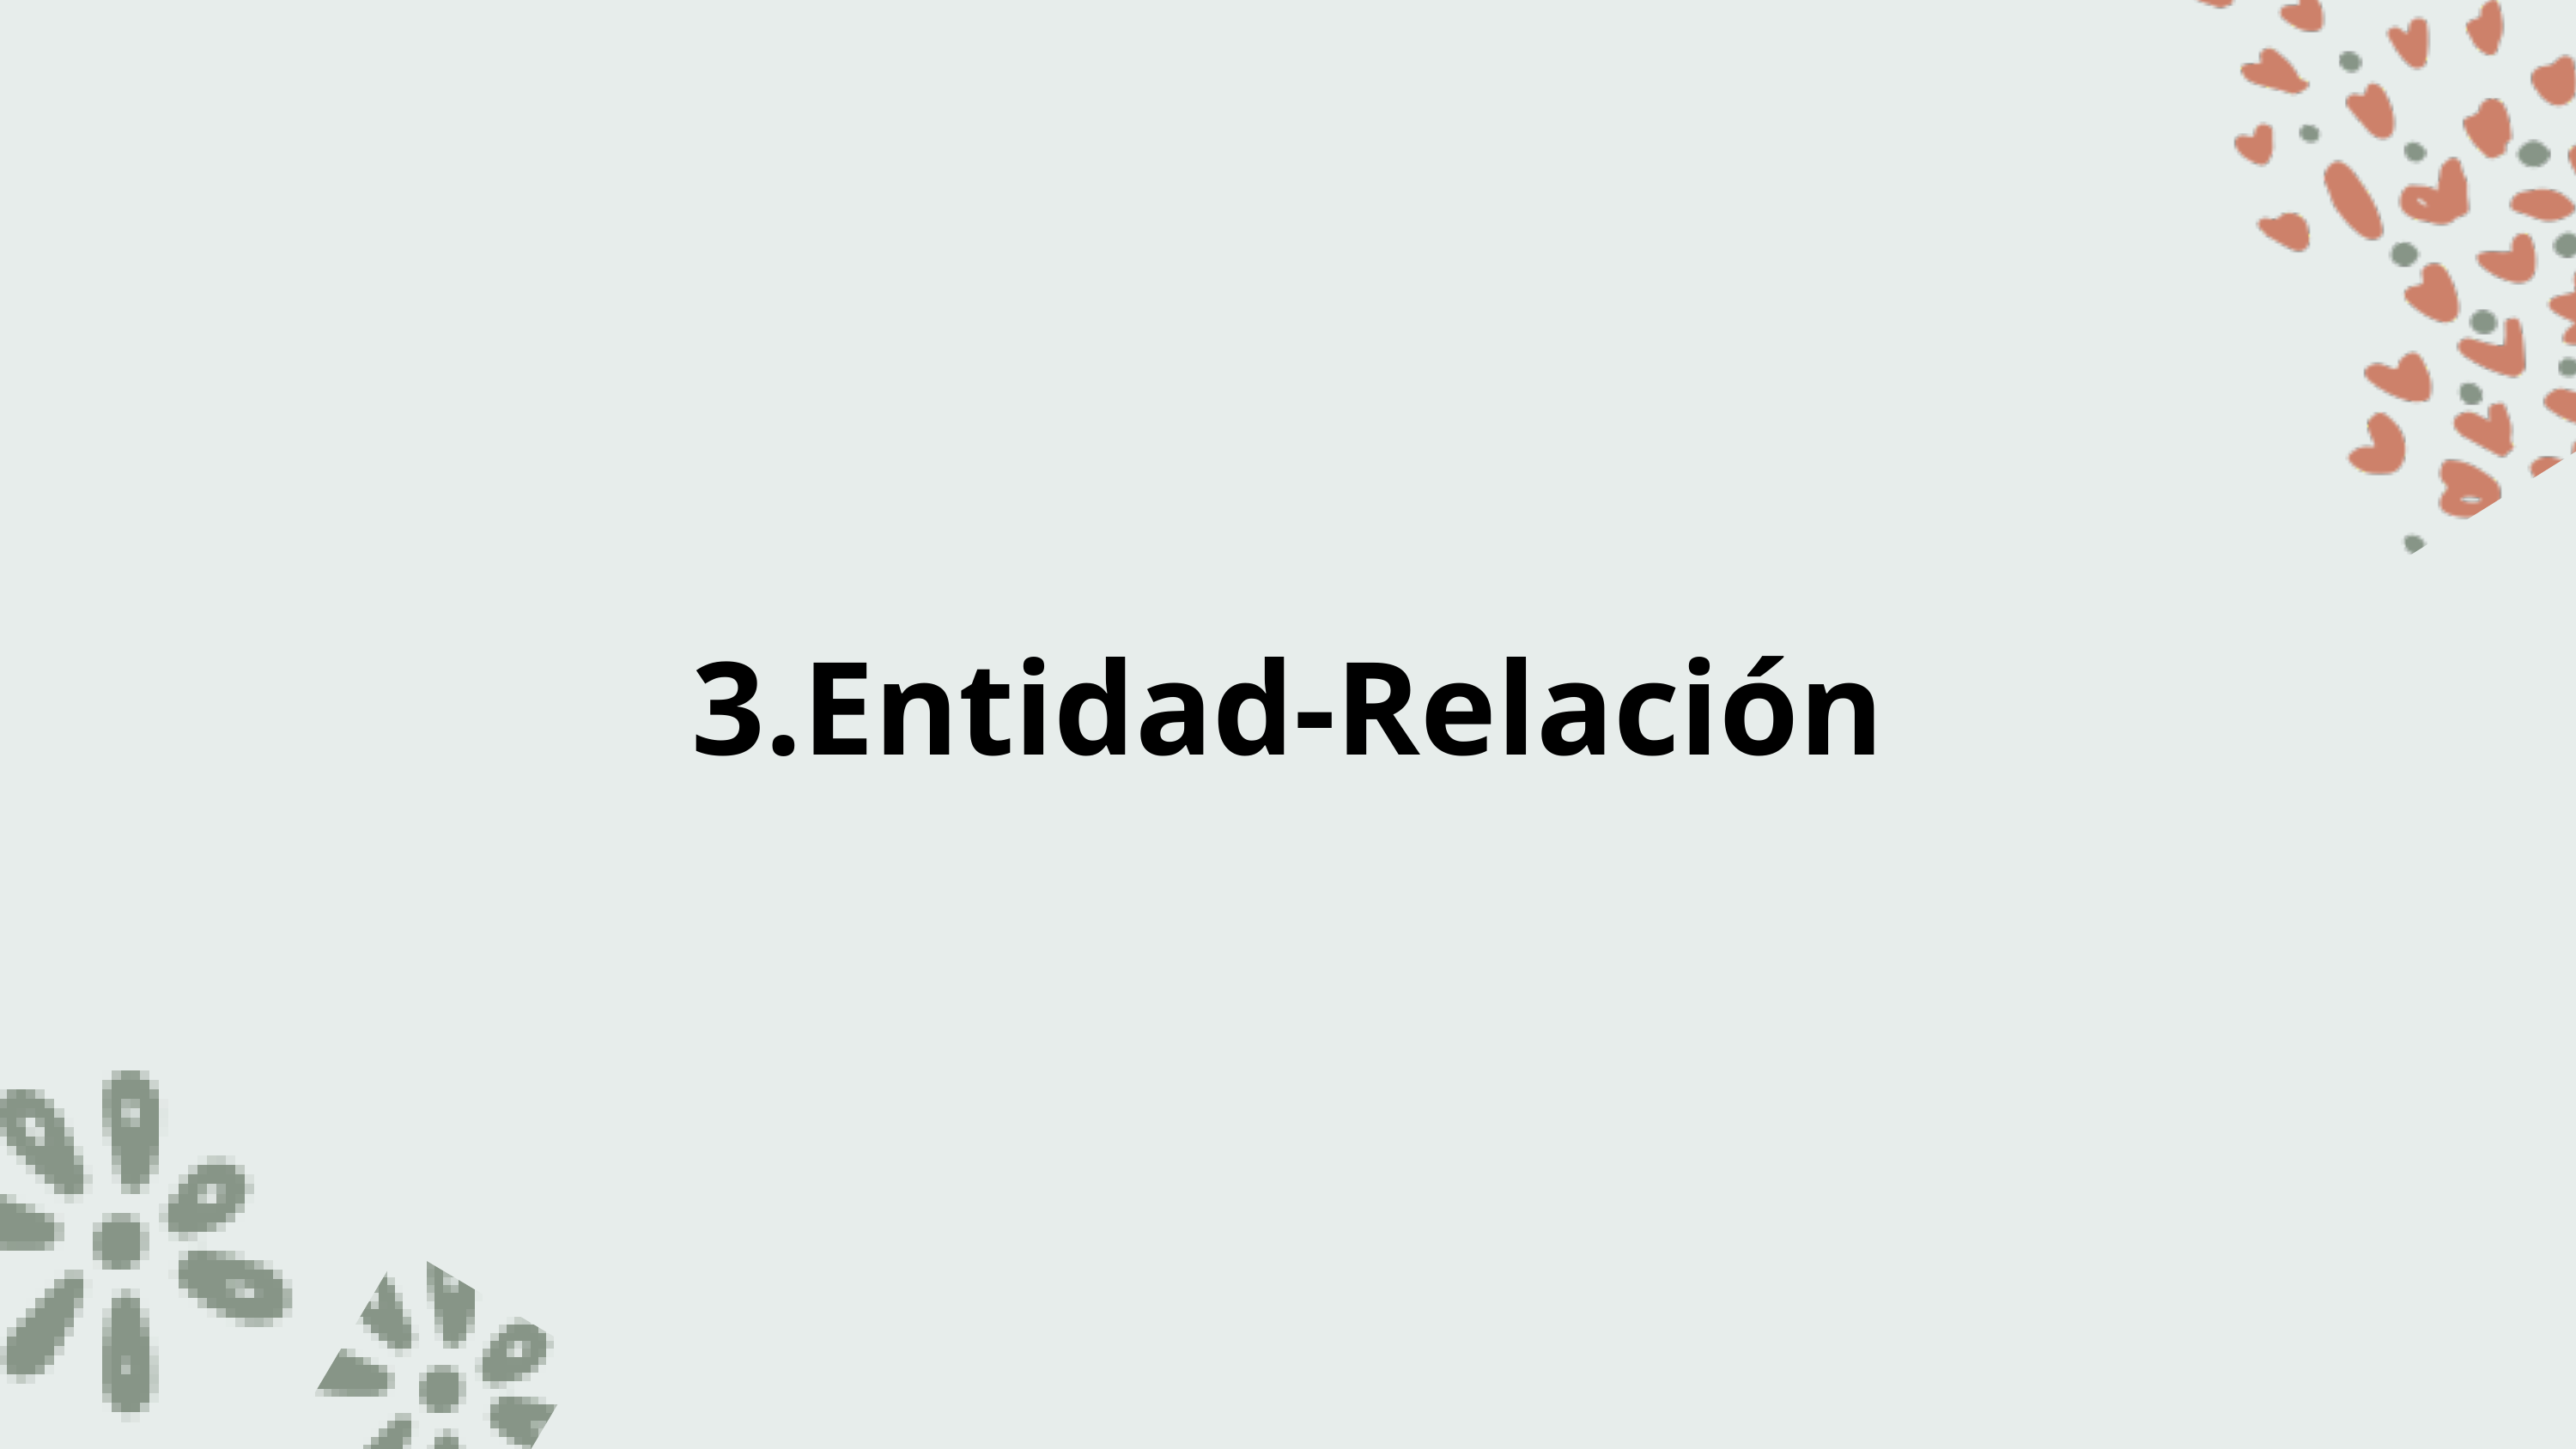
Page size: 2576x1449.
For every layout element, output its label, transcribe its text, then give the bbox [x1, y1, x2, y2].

text_box [0, 1070, 293, 1422]
text_box [292, 1246, 586, 1449]
text_box 3.Entidad-Relación [332, 600, 2244, 781]
text_box [2023, 0, 2576, 581]
